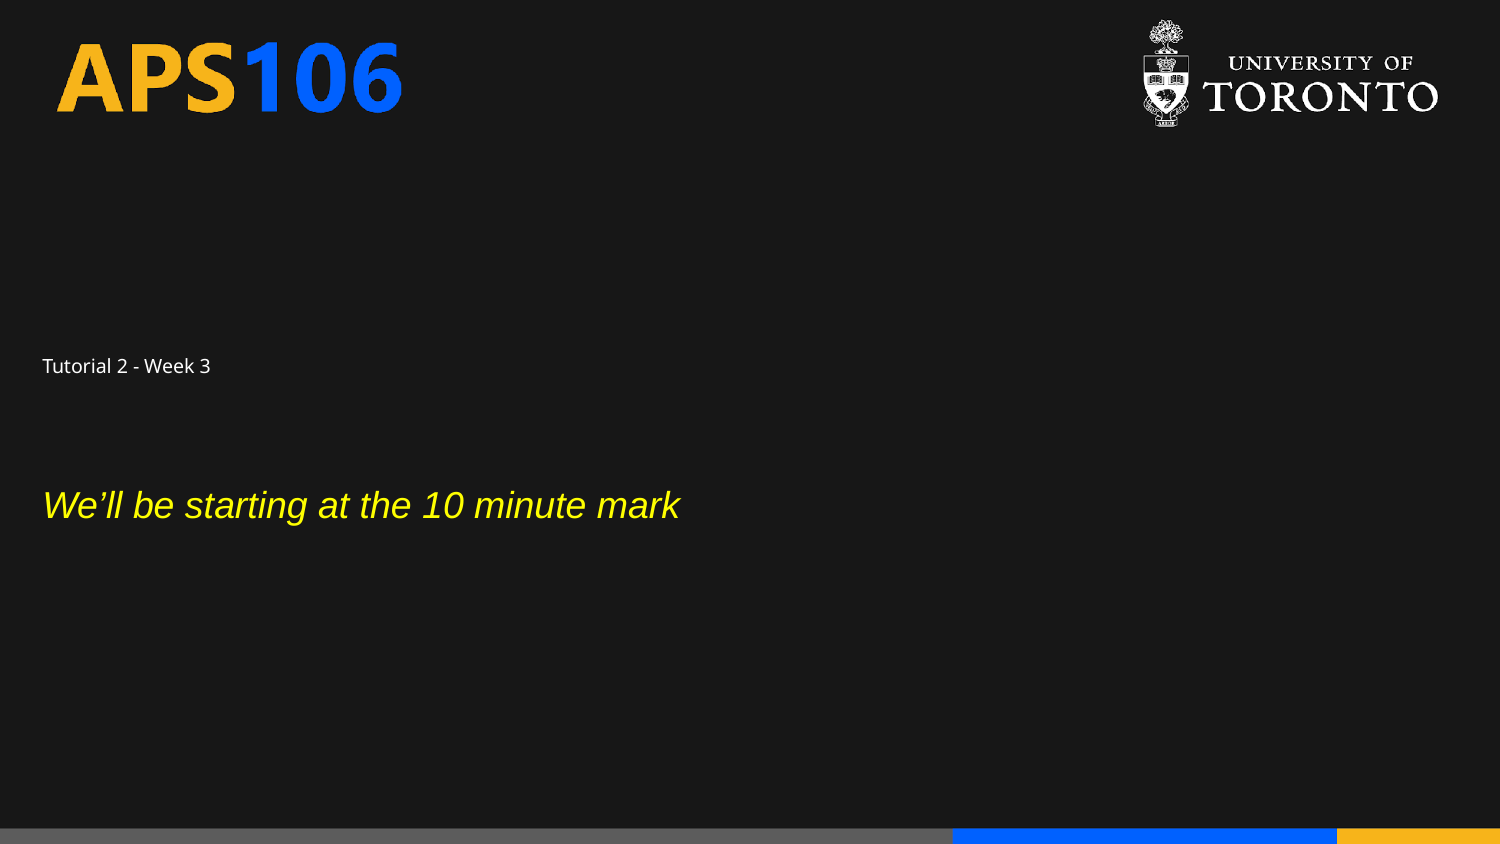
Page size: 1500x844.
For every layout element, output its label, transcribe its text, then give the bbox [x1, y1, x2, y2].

picture [0, 0, 1500, 844]
subtitle We’ll be starting at the 10 minute mark [31, 482, 1083, 636]
title Tutorial 2 - Week 3 [31, 303, 1083, 386]
